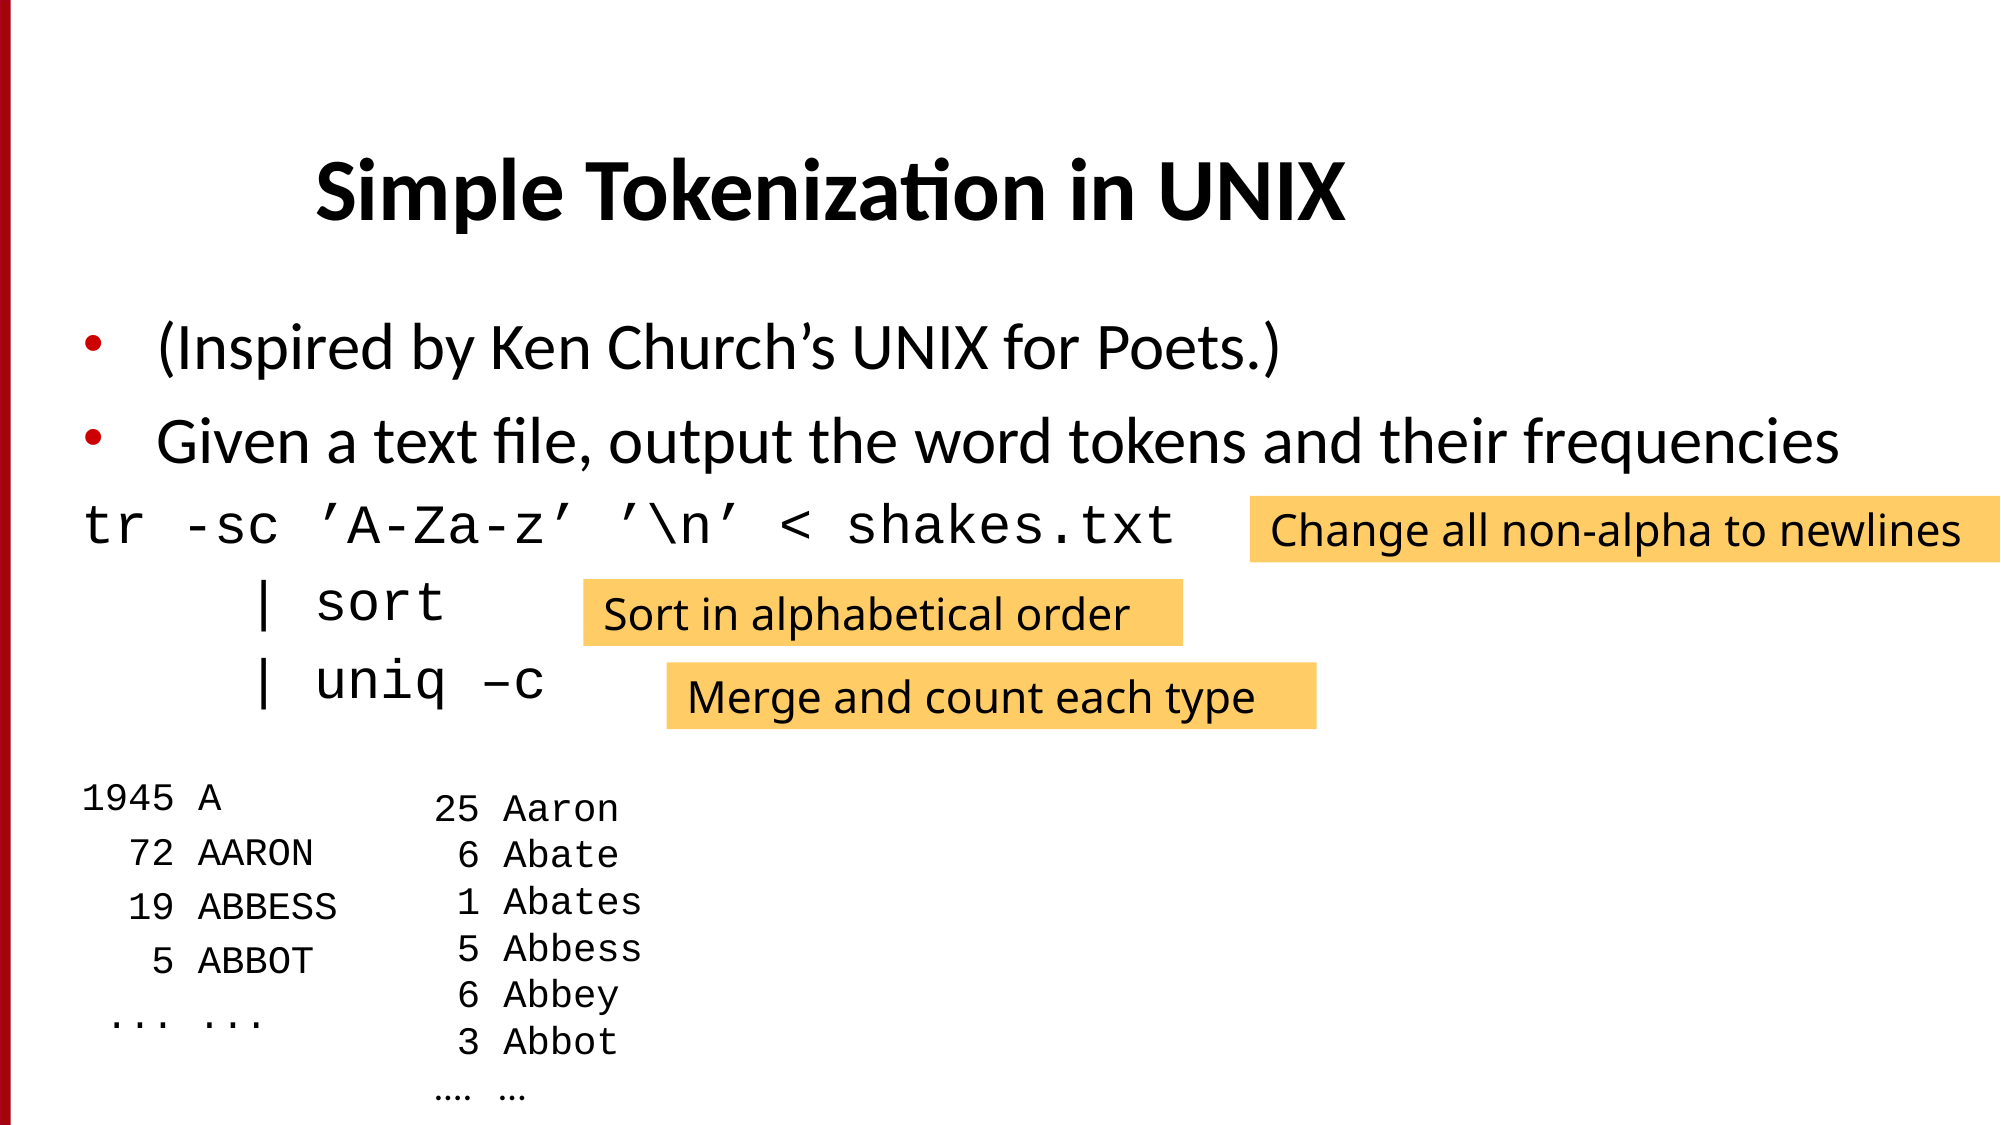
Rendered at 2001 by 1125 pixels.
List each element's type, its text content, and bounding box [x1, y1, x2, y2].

list (Inspired by Ken Church’s UNIX for Poets.) Given a text file, output the word tokens and their frequencies tr -sc ’A-Za-z’ ’\n’ < shakes.txt | sort | uniq –c 1945 A 72 AARON 19 ABBESS 5 ABBOT ... ... [66, 295, 1934, 1125]
text_box Merge and count each type [666, 662, 1317, 730]
text_box Sort in alphabetical order [583, 579, 1184, 646]
text_box 25 Aaron 6 Abate 1 Abates 5 Abbess 6 Abbey 3 Abbot .... … [418, 774, 658, 1116]
text_box Change all non-alpha to newlines [1249, 495, 2000, 563]
title Simple Tokenization in UNIX [300, 83, 1934, 246]
